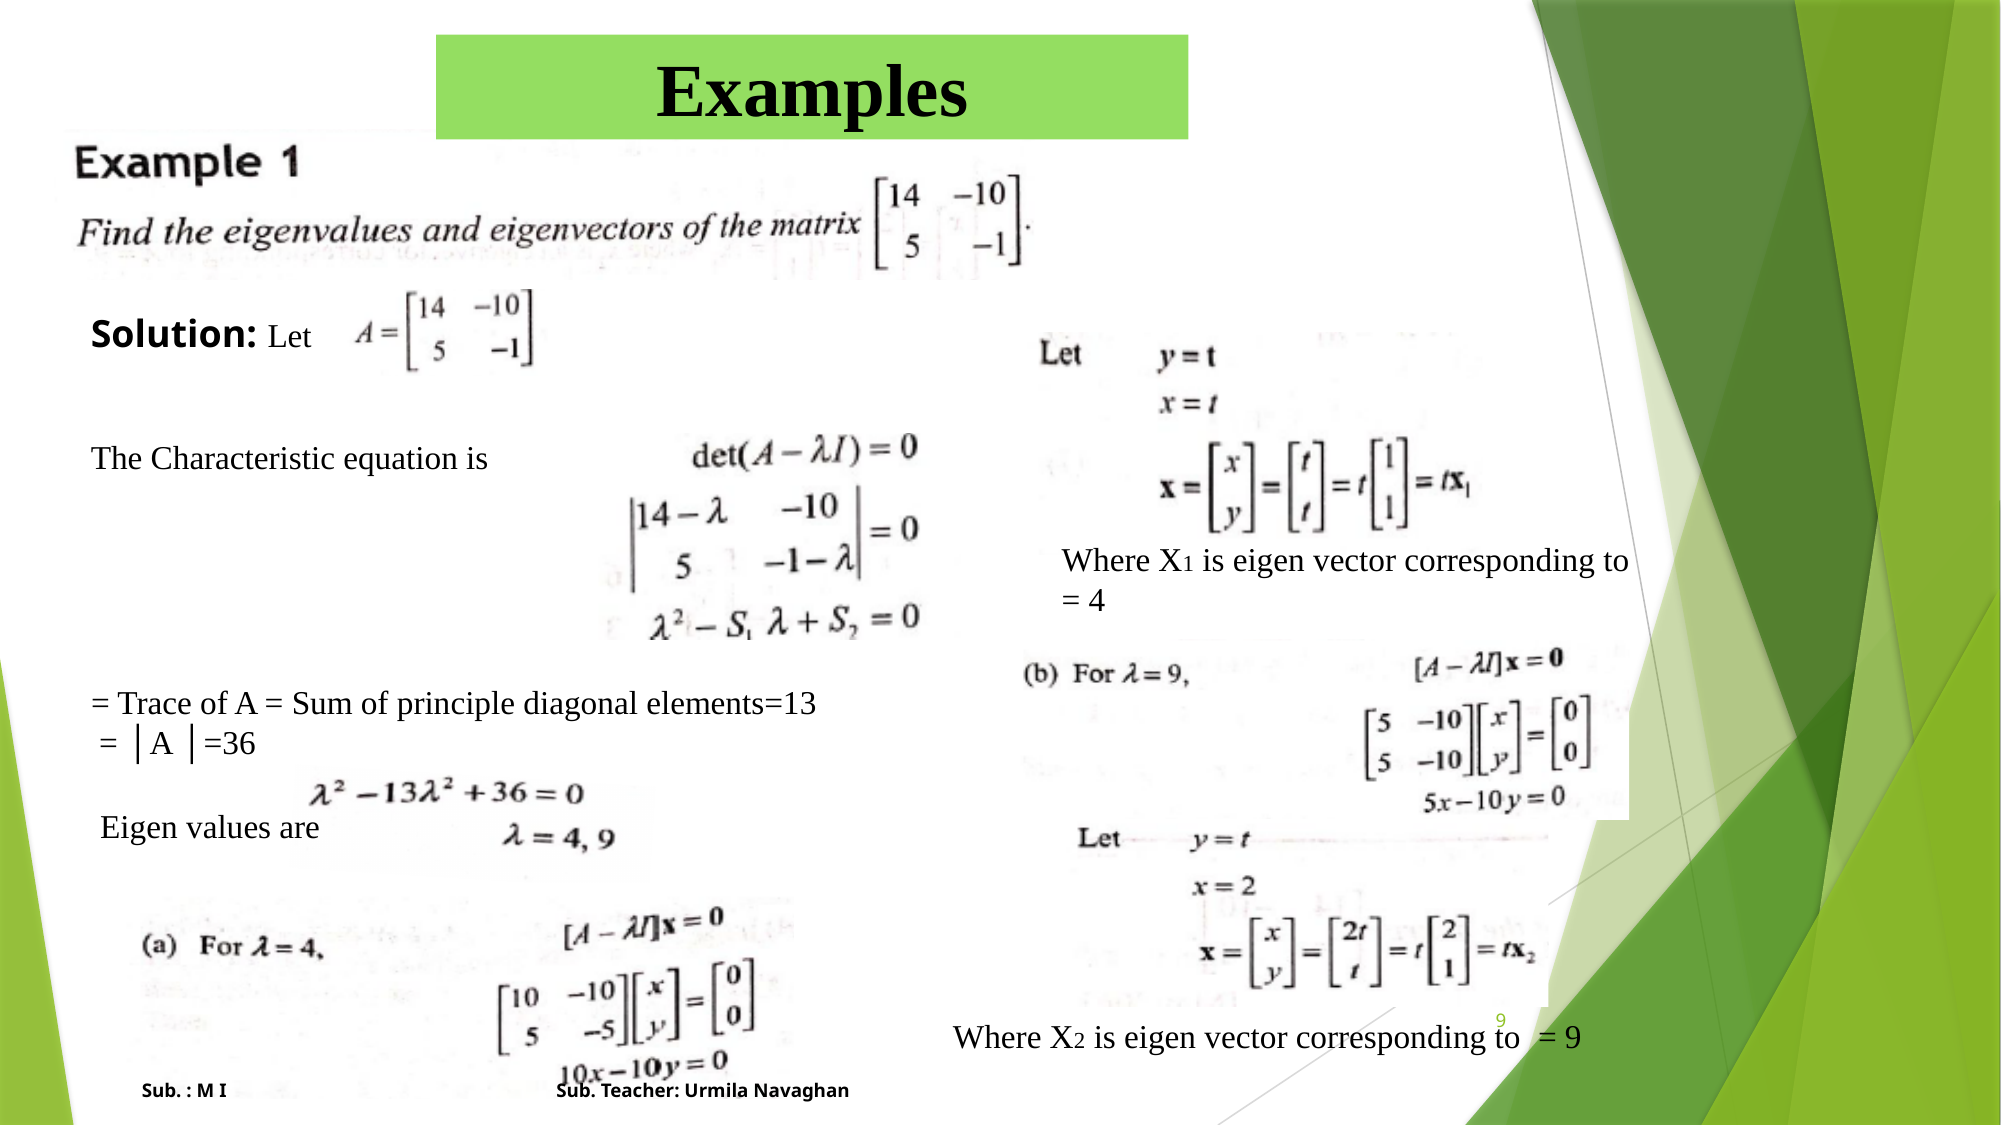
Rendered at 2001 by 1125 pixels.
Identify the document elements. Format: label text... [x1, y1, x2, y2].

text_box Examples [436, 34, 1189, 140]
text_box Solution: Let [76, 302, 342, 362]
picture [347, 288, 549, 377]
picture [126, 883, 795, 1100]
slide_number 9 [1409, 1016, 1522, 1051]
picture [1019, 638, 1630, 1007]
text_box Eigen values are [85, 798, 286, 853]
footer Sub. : M I Sub. Teacher: Urmila Navaghan [126, 1060, 1160, 1121]
picture [597, 432, 962, 640]
picture [291, 775, 653, 880]
picture [1019, 332, 1483, 556]
text_box The Characteristic equation is [76, 429, 656, 484]
picture [54, 129, 1042, 281]
